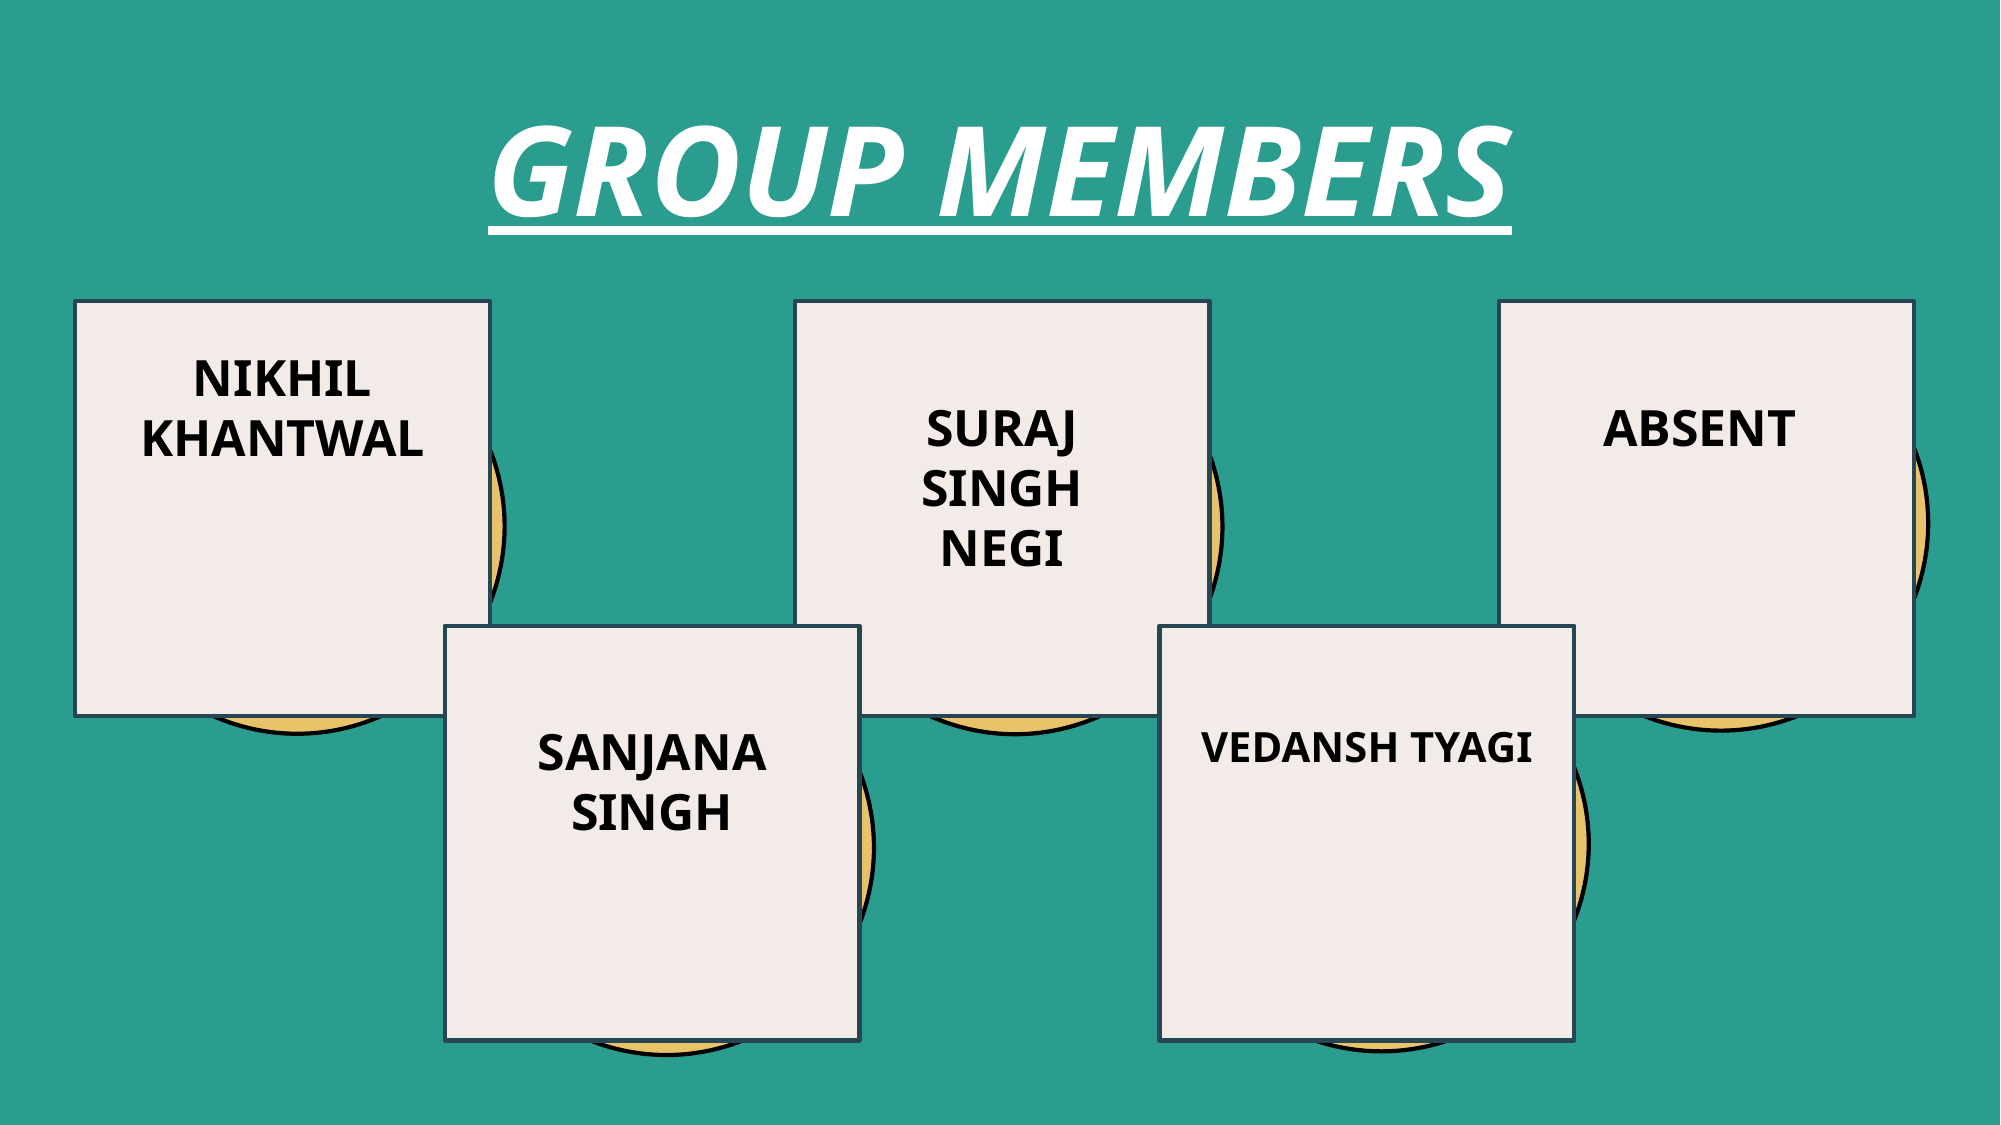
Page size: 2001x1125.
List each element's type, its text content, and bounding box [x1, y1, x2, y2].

title GROUP MEMBERS [187, 83, 1813, 251]
list ABSENT [1497, 299, 1916, 718]
list NIKHIL KHANTWAL [73, 299, 492, 718]
list SURAJ SINGH NEGI [793, 299, 1212, 718]
list VEDANSH TYAGI [1157, 624, 1576, 1043]
list SANJANA SINGH [443, 624, 862, 1043]
